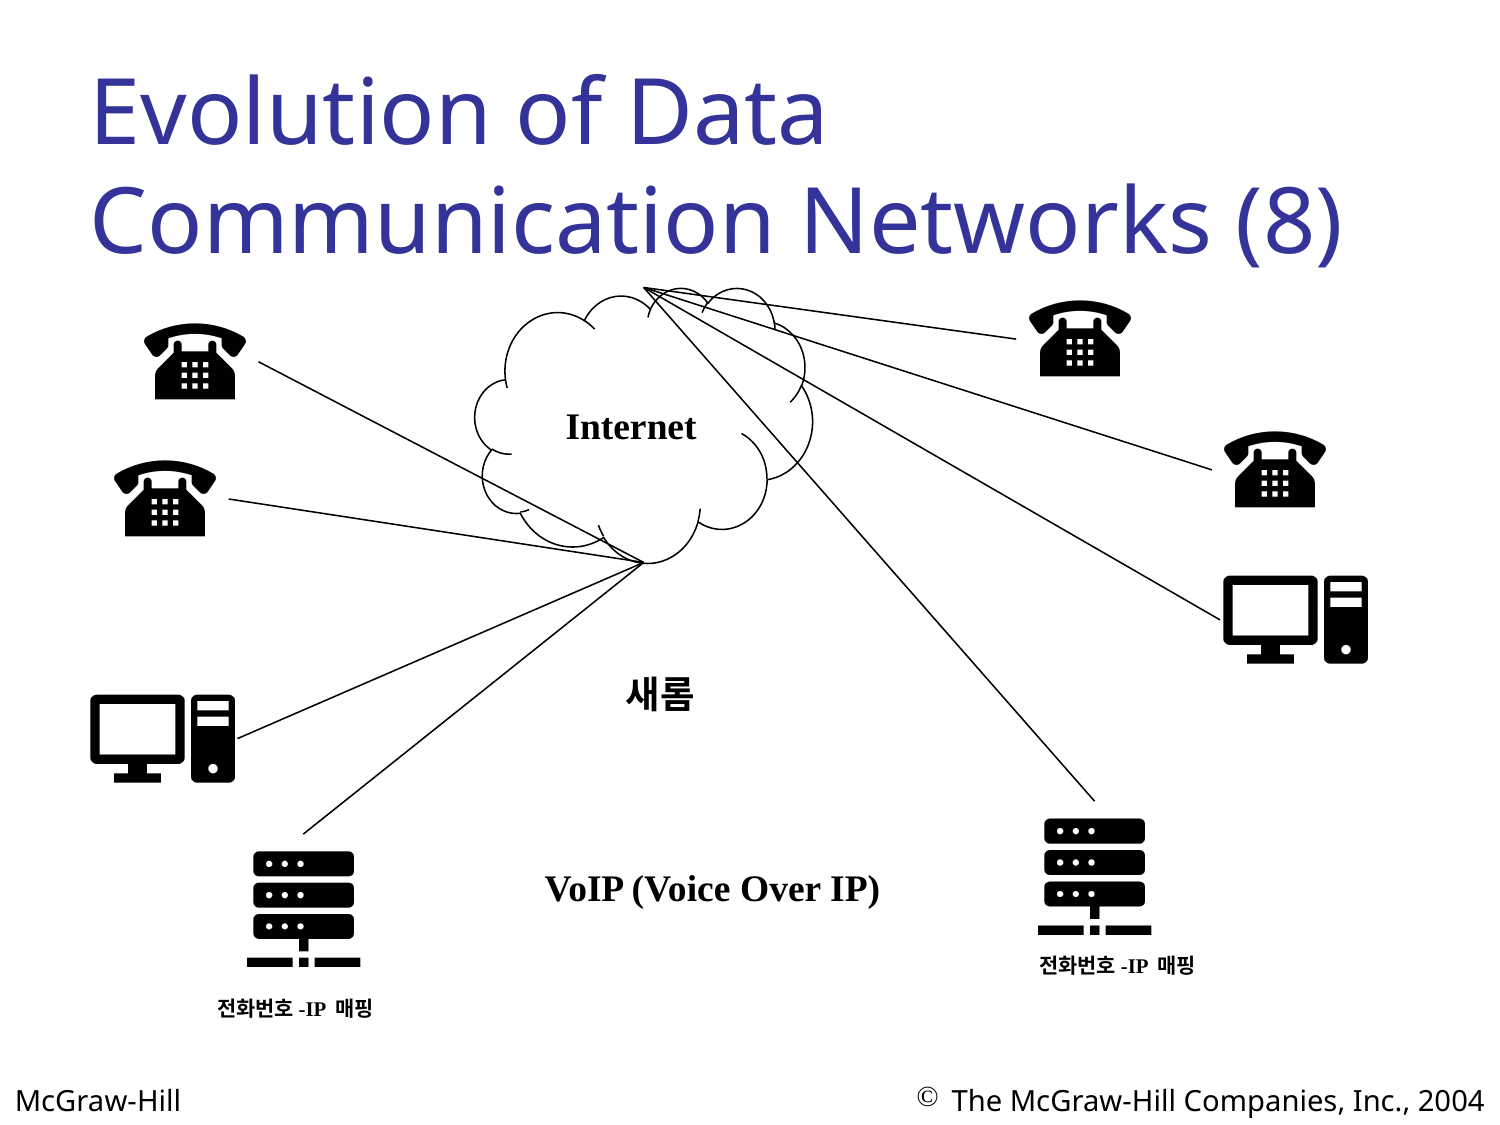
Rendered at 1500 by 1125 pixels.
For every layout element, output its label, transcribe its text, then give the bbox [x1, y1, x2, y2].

picture [1219, 544, 1371, 696]
text_box [661, 295, 805, 378]
picture [1019, 800, 1170, 952]
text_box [811, 338, 1017, 422]
picture [101, 435, 230, 563]
picture [228, 833, 379, 985]
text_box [811, 628, 1095, 802]
text_box [671, 288, 699, 294]
text_box [664, 292, 791, 333]
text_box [228, 424, 236, 500]
text_box 전화번호-IP 매핑 [202, 988, 389, 1029]
text_box Internet [550, 394, 712, 455]
text_box [656, 298, 806, 462]
text_box 전화번호-IP 매핑 [1025, 945, 1211, 986]
picture [1015, 275, 1144, 403]
picture [87, 663, 238, 814]
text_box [237, 424, 477, 739]
title Evolution of Data Communication Networks (8) [75, 45, 1425, 233]
picture [131, 298, 259, 426]
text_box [811, 424, 1221, 621]
text_box [715, 288, 766, 303]
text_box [303, 746, 477, 835]
text_box [482, 296, 797, 564]
text_box VoIP (Voice Over IP) [529, 856, 896, 917]
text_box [258, 361, 477, 422]
picture [1211, 406, 1340, 534]
text_box 새롬 [611, 663, 710, 724]
